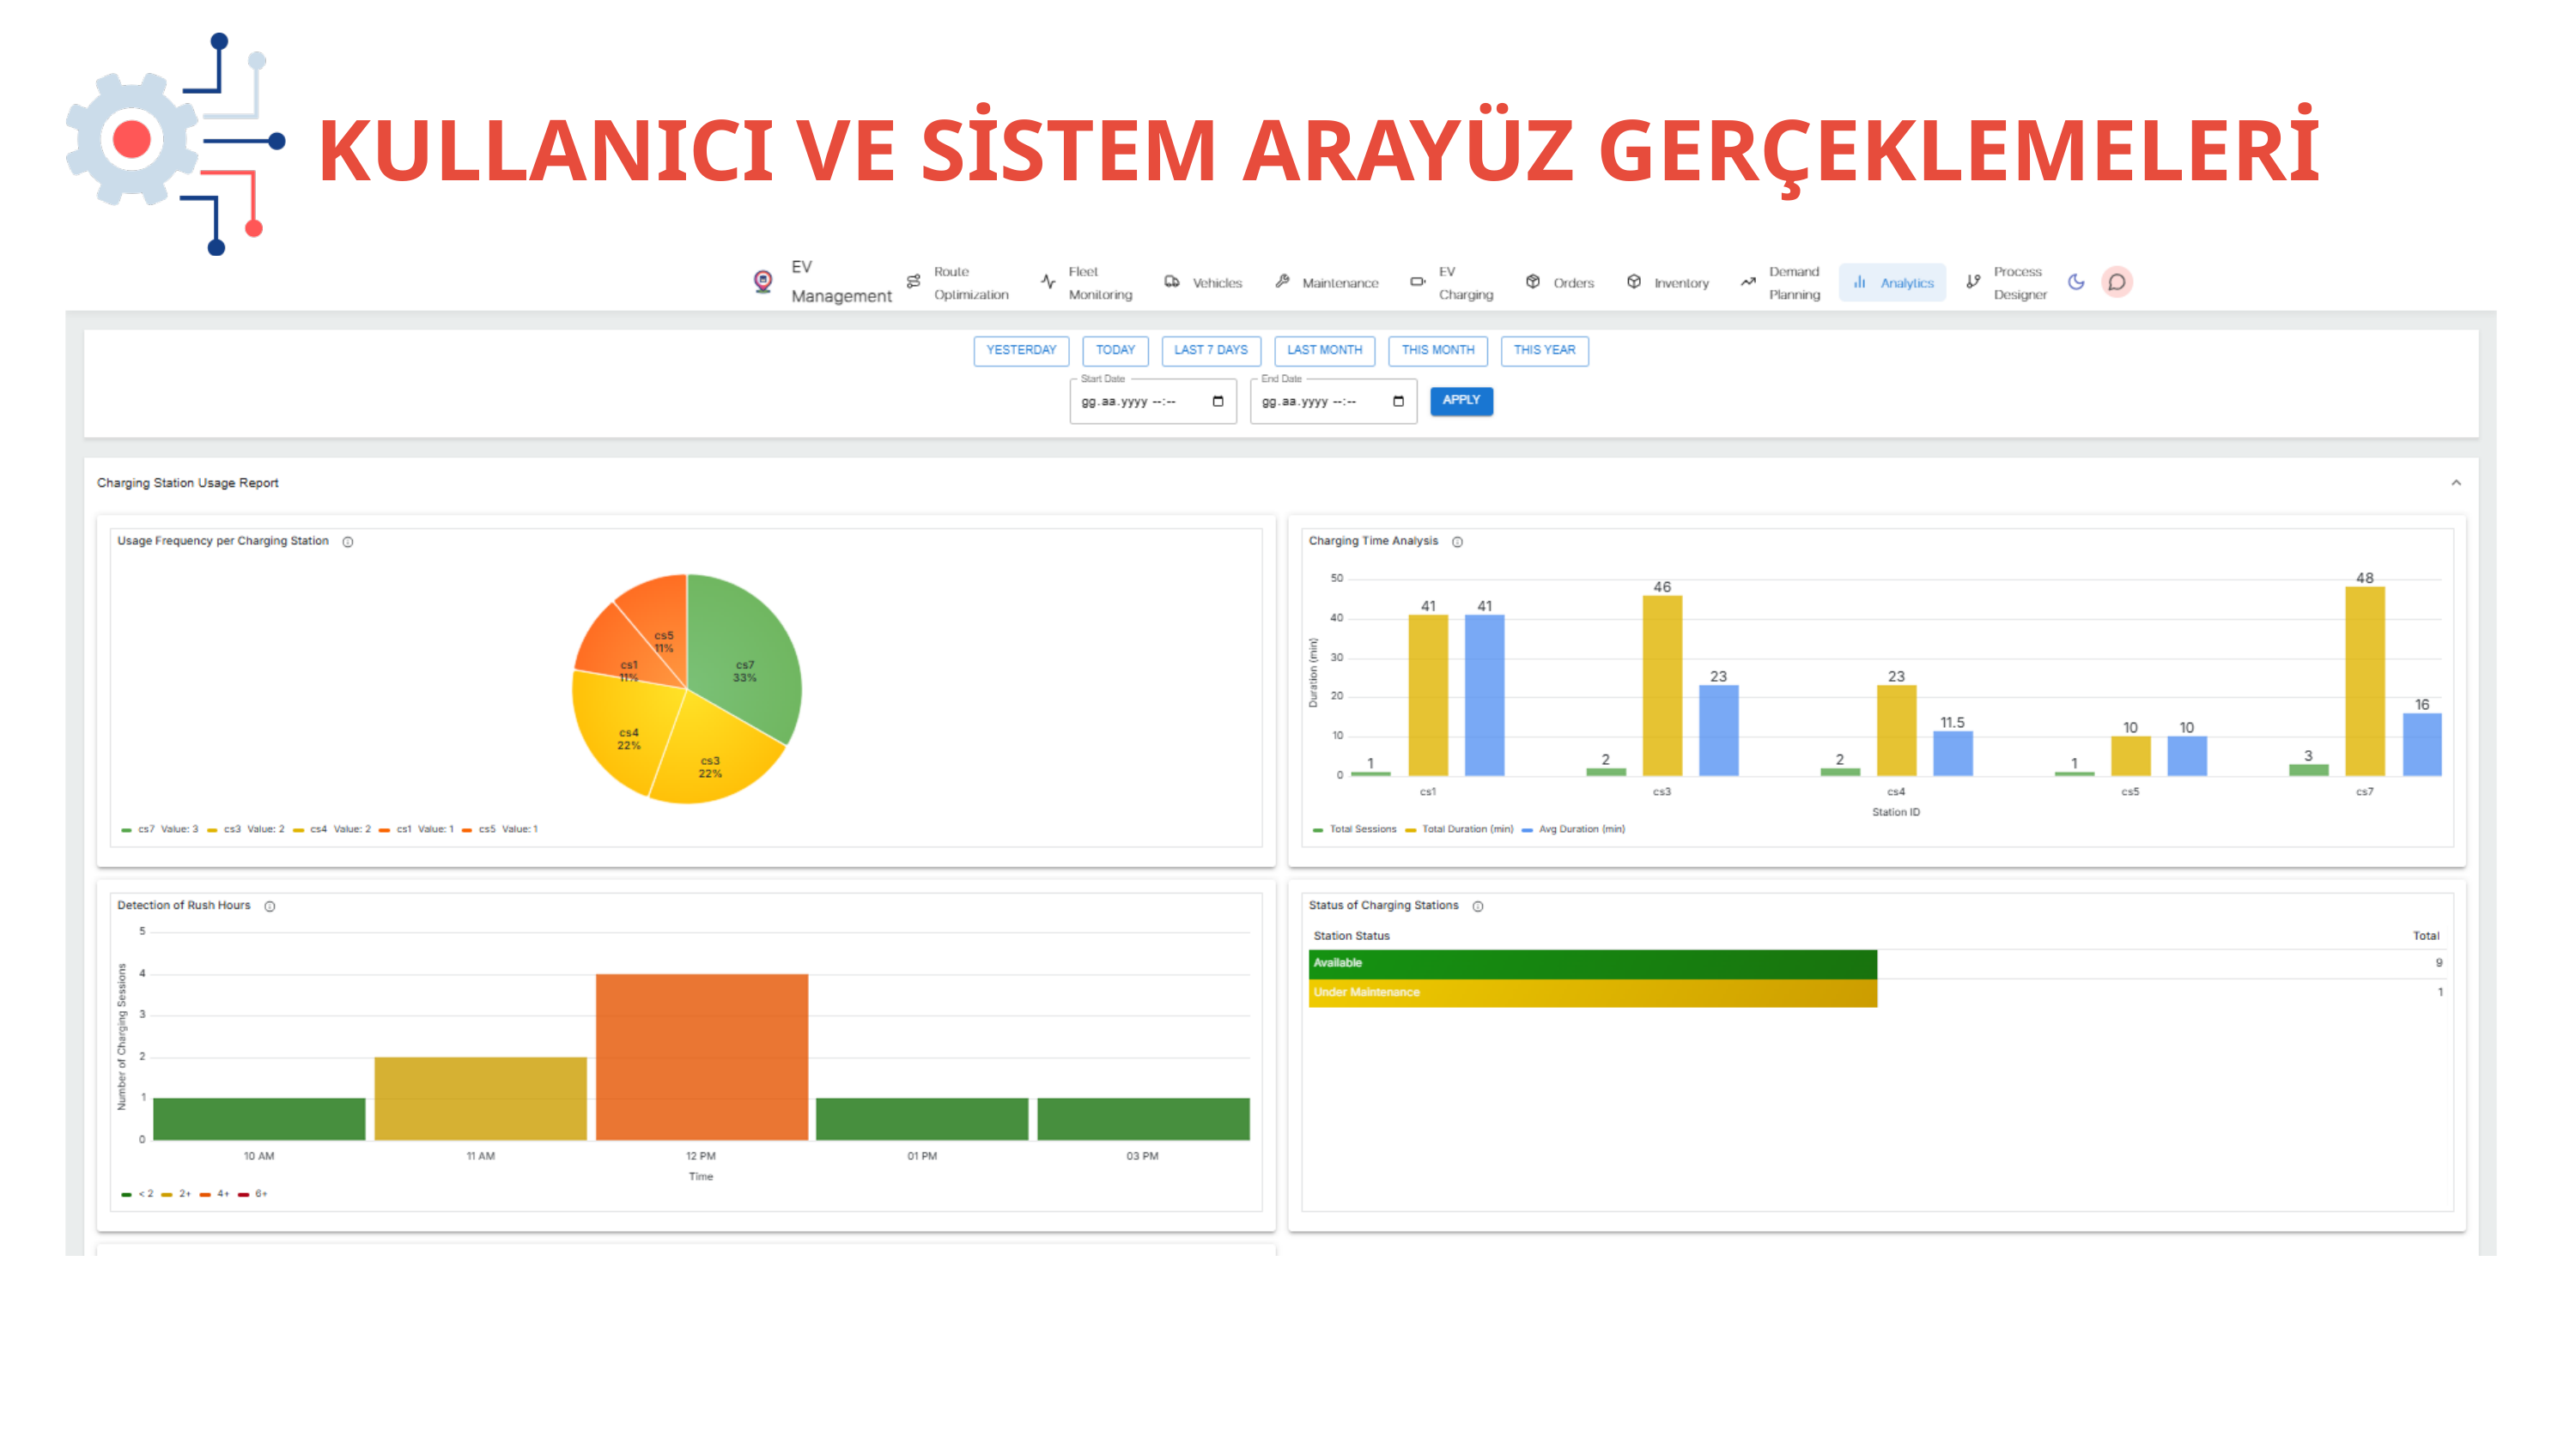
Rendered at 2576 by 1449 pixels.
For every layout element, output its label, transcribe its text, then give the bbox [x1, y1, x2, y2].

text_box [65, 33, 286, 256]
text_box KULLANICI VE SİSTEM ARAYÜZ GERÇEKLEMELERİ [315, 79, 2576, 197]
text_box [65, 256, 2497, 1256]
